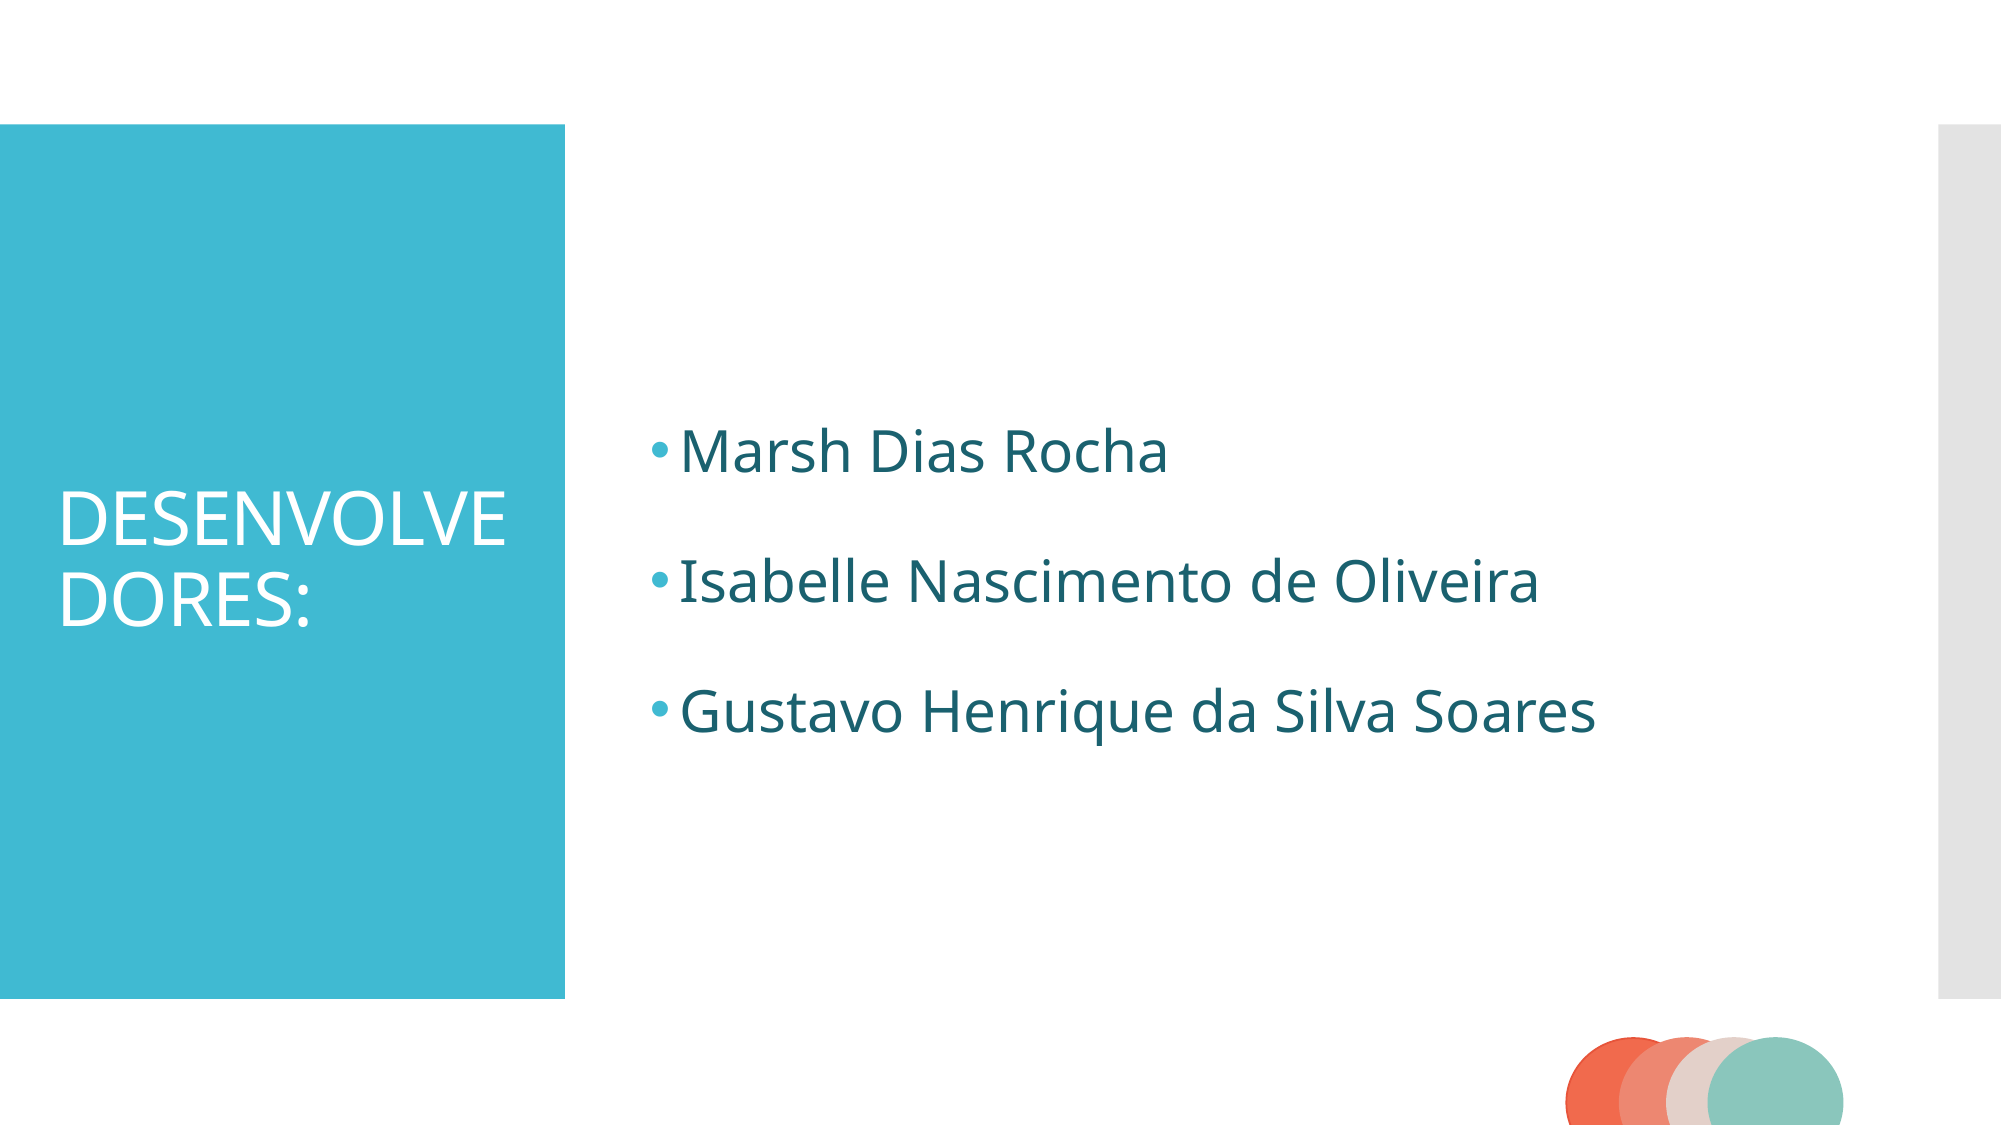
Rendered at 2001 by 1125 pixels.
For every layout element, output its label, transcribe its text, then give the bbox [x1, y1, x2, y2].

text_box [1666, 1037, 1754, 1125]
list Marsh Dias Rocha Isabelle Nascimento de Oliveira Gustavo Henrique da Silva Soares [634, 141, 1835, 982]
title DESENVOLVEDORES: [41, 184, 525, 940]
text_box [1565, 1037, 1660, 1125]
text_box [1618, 1037, 1710, 1125]
text_box [1707, 1037, 1844, 1125]
